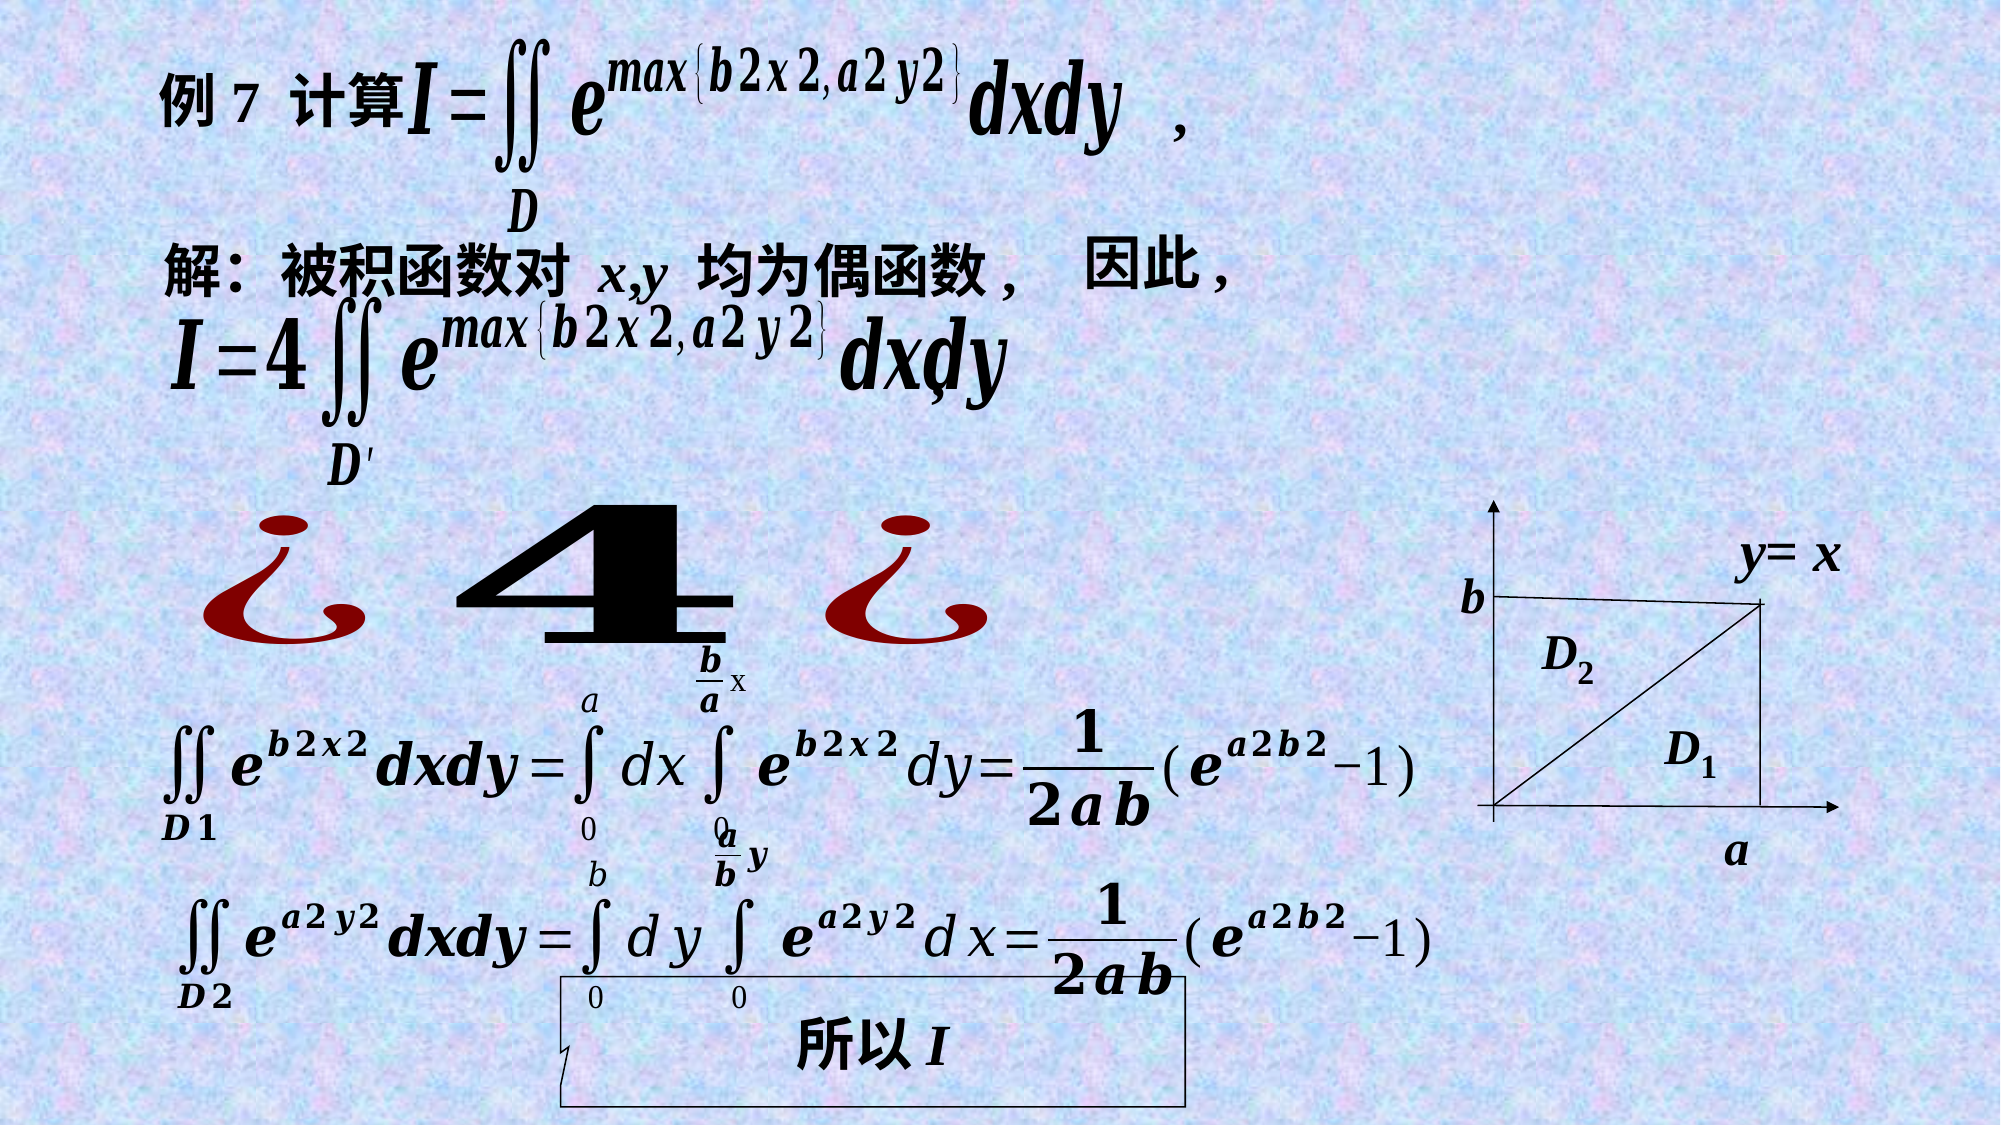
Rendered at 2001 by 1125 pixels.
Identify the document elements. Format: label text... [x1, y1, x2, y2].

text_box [168, 287, 1646, 496]
text_box 解：被积函数对 x,y 均为偶函数, [149, 226, 1069, 312]
text_box 因此, [1069, 243, 1249, 287]
picture [0, 0, 2001, 1125]
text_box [156, 29, 1859, 243]
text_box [1445, 499, 1874, 884]
